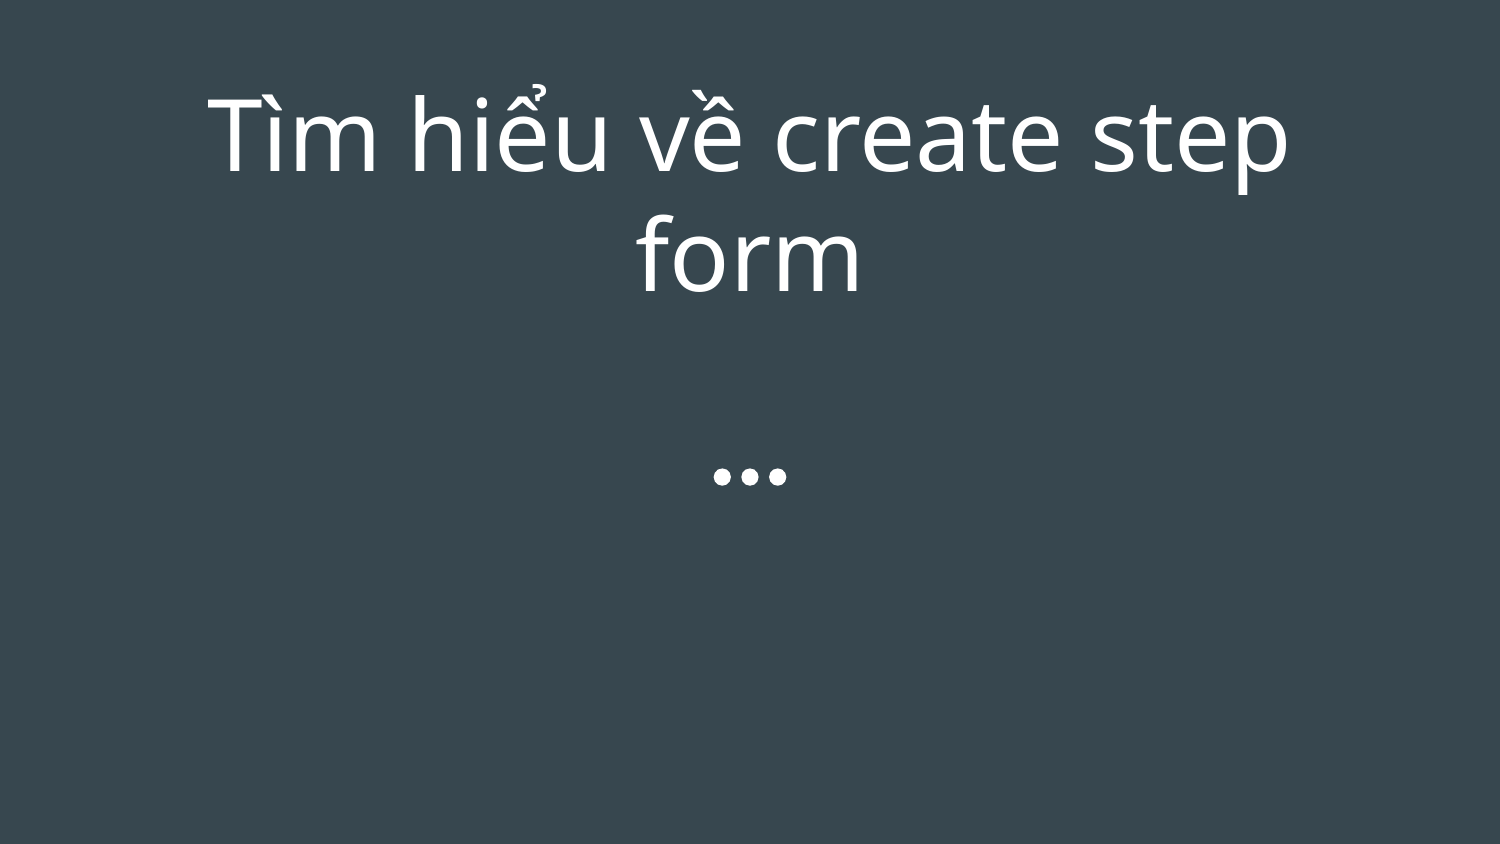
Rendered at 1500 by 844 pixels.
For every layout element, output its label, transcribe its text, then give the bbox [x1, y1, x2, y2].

title Tìm hiểu về create step form [110, 162, 1390, 447]
